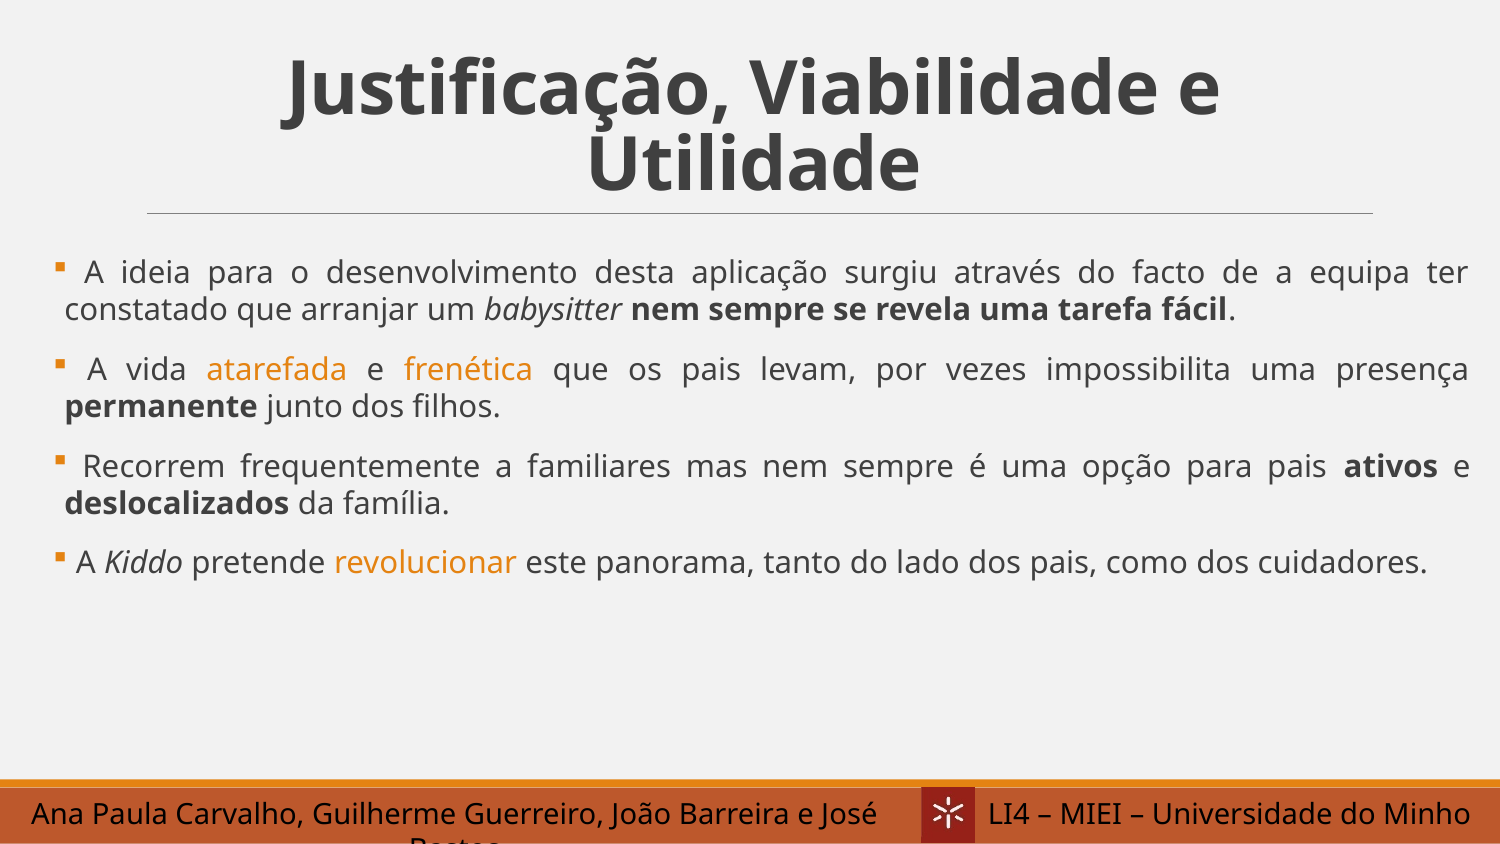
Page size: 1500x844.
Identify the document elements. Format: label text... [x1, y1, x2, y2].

text_box LI4 – MIEI – Universidade do Minho [981, 787, 1497, 838]
text_box Ana Paula Carvalho, Guilherme Guerreiro, João Barreira e José Bastos [0, 787, 910, 844]
picture [921, 787, 975, 844]
list A ideia para o desenvolvimento desta aplicação surgiu através do facto de a equipa ter constatado que arranjar um babysitter nem sempre se revela uma tarefa fácil. A vida atarefada e frenética que os pais levam, por vezes impossibilita uma presença permanente junto dos filhos. Recorrem frequentemente a familiares mas nem sempre é uma opção para pais ativos e deslocalizados da família. A Kiddo pretende revolucionar este panorama, tanto do lado dos pais, como dos cuidadores. [53, 244, 1471, 740]
title Justificação, Viabilidade e Utilidade [135, 35, 1373, 214]
